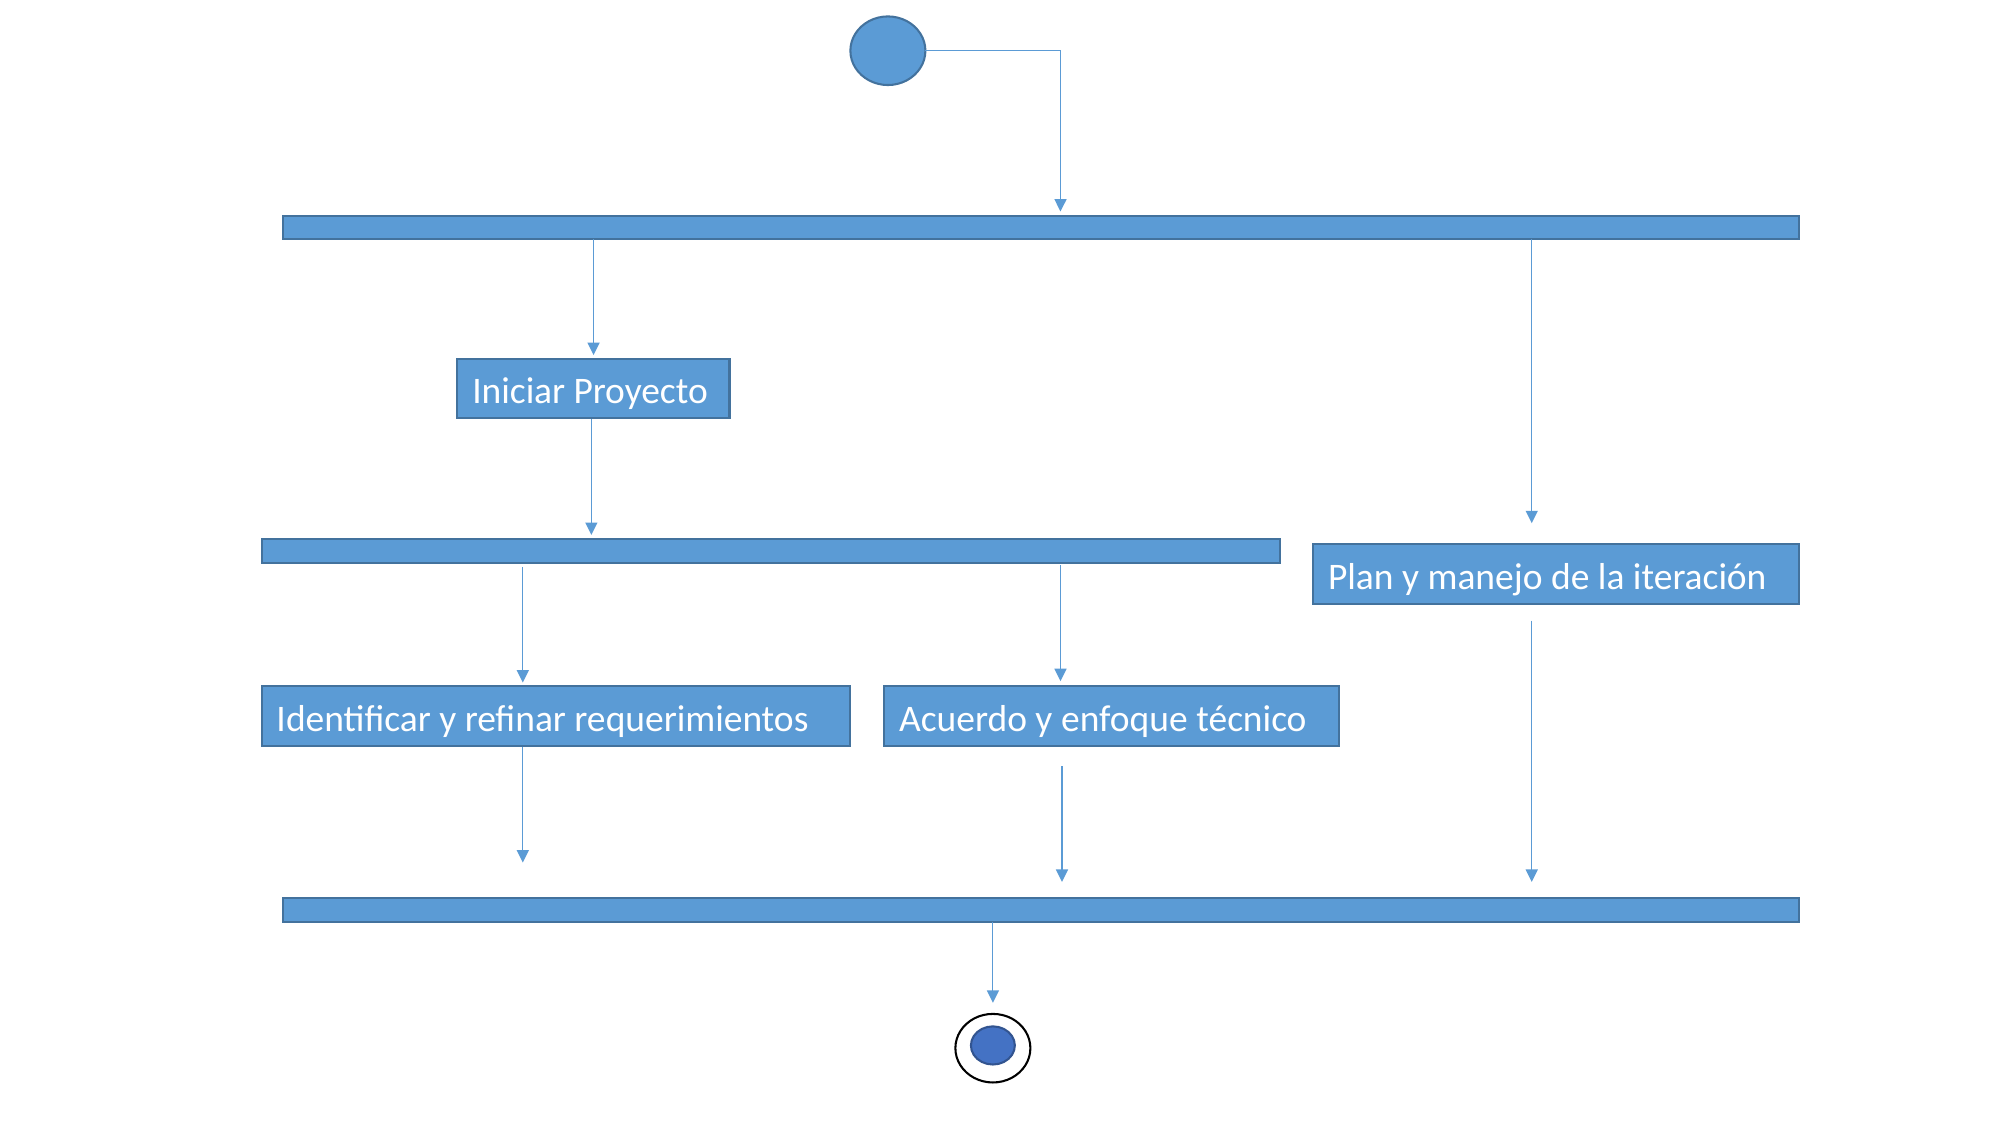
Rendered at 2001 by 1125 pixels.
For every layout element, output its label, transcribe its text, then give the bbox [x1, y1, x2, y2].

text_box [261, 538, 1281, 564]
text_box Plan y manejo de la iteración [1312, 543, 1800, 605]
text_box [954, 1012, 1032, 1084]
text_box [925, 50, 1061, 212]
text_box [969, 1025, 1016, 1066]
text_box Acuerdo y enfoque técnico [883, 685, 1340, 747]
text_box [282, 897, 1800, 923]
text_box Iniciar Proyecto [456, 358, 731, 419]
text_box Identificar y refinar requerimientos [261, 685, 851, 747]
text_box [282, 215, 1800, 240]
text_box [849, 15, 927, 87]
